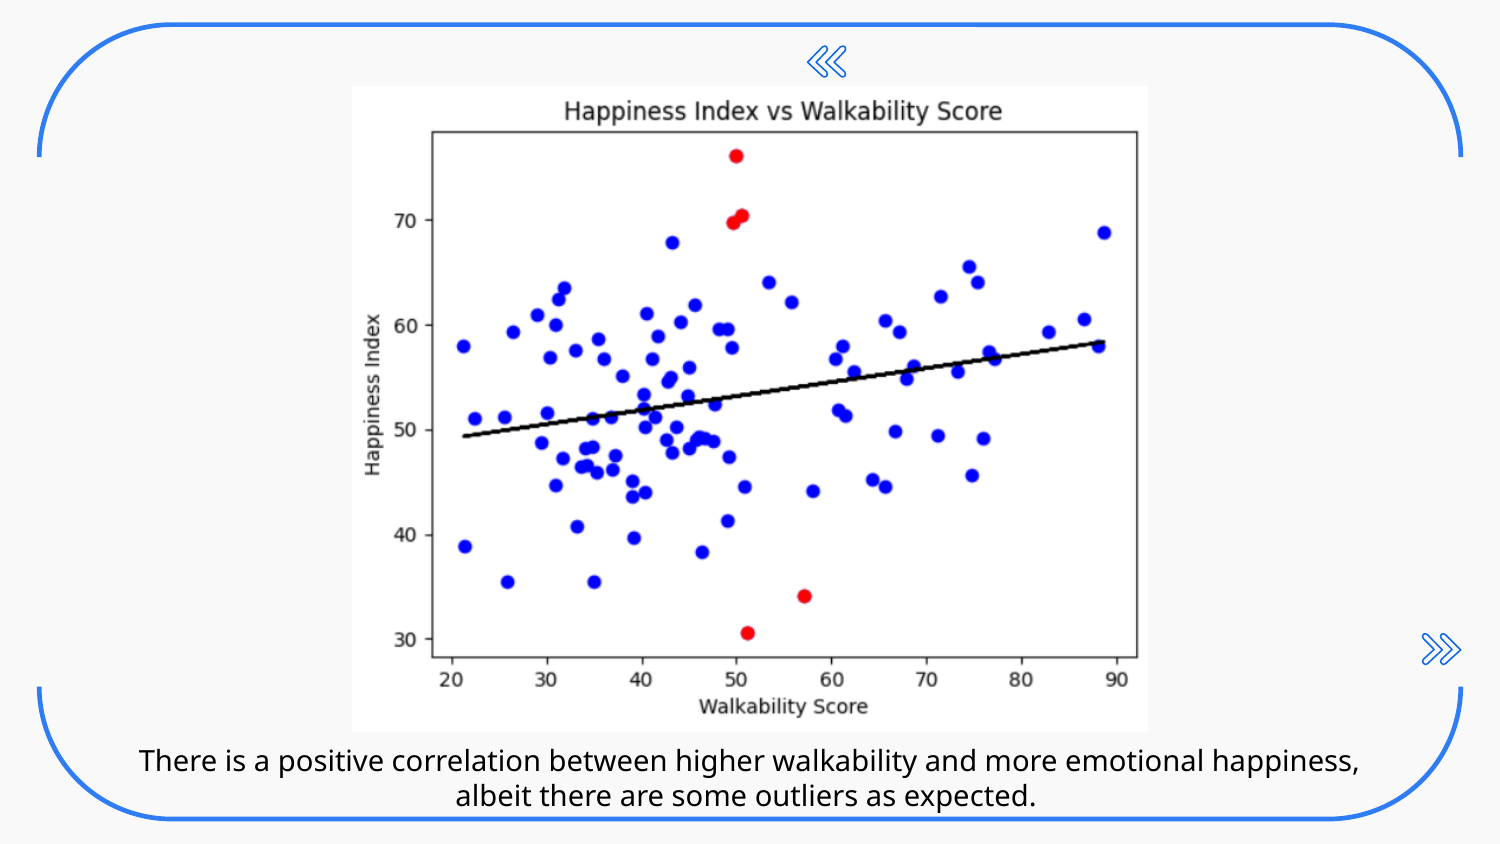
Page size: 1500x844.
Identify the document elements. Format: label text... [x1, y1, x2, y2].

text_box There is a positive correlation between higher walkability and more emotional happiness, albeit there are some outliers as expected. [117, 726, 1383, 799]
picture [352, 86, 1148, 732]
